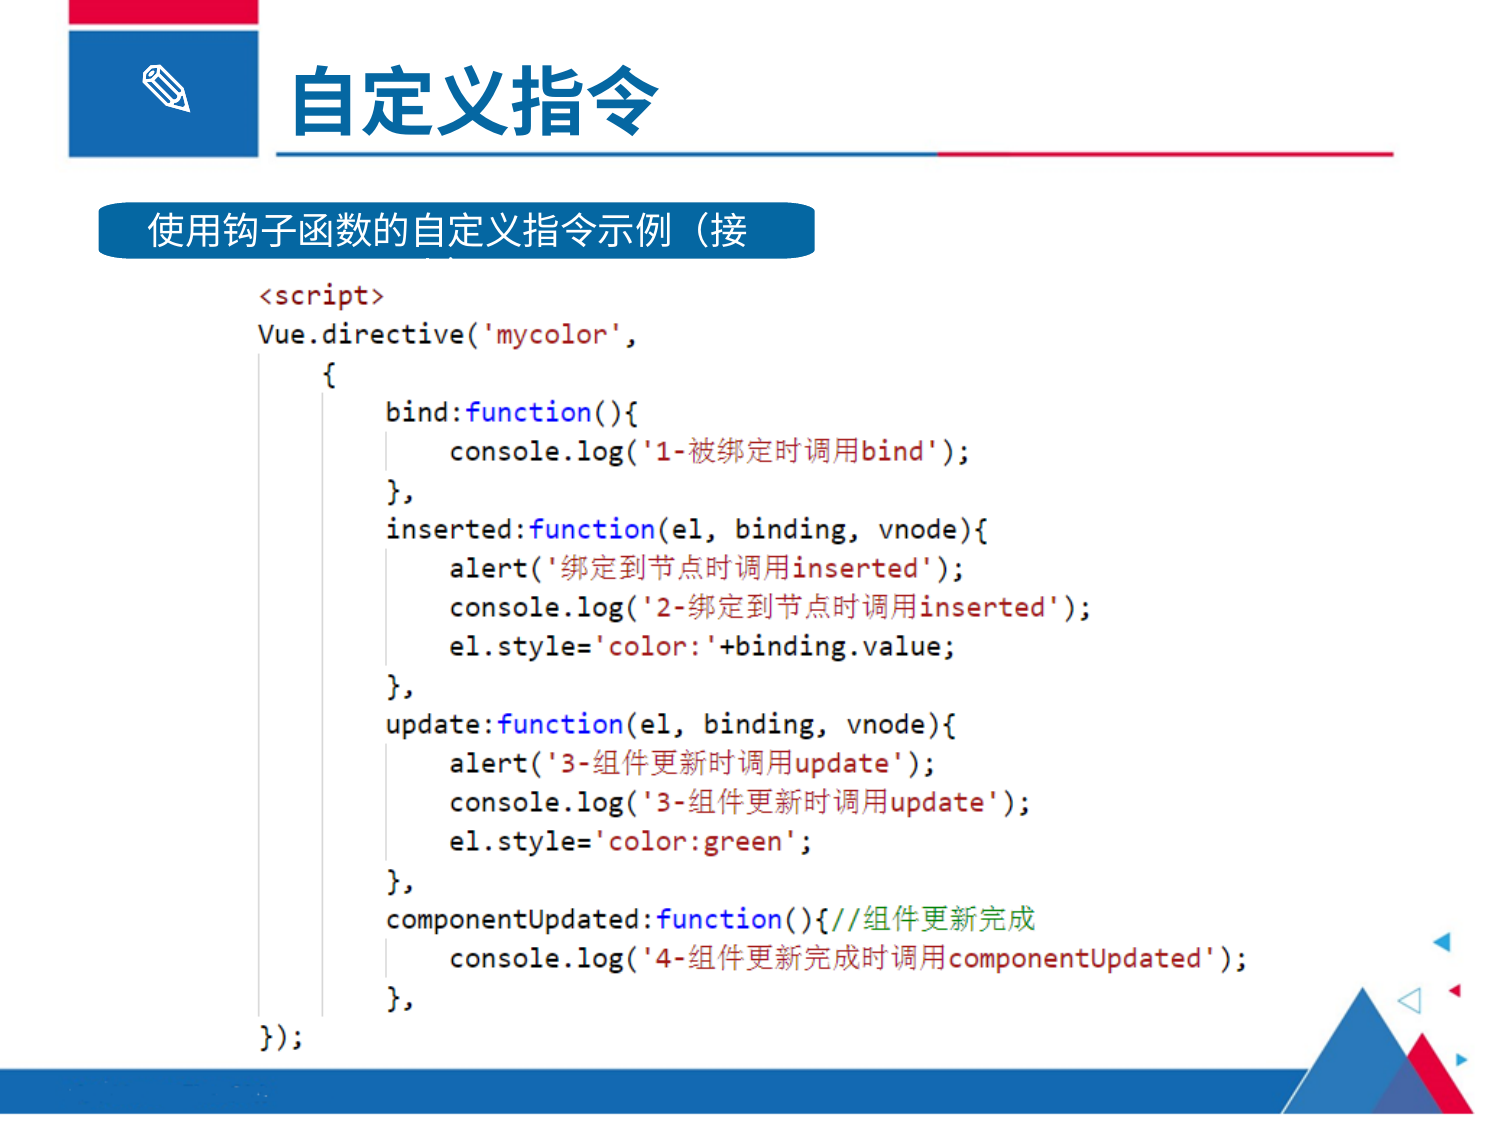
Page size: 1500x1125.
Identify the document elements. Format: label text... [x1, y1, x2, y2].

text_box 自定义指令 [271, 39, 1499, 159]
text_box 使用钩子函数的自定义指令示例（接上） [98, 199, 798, 305]
picture [0, 0, 1500, 1125]
text_box [798, 200, 818, 261]
